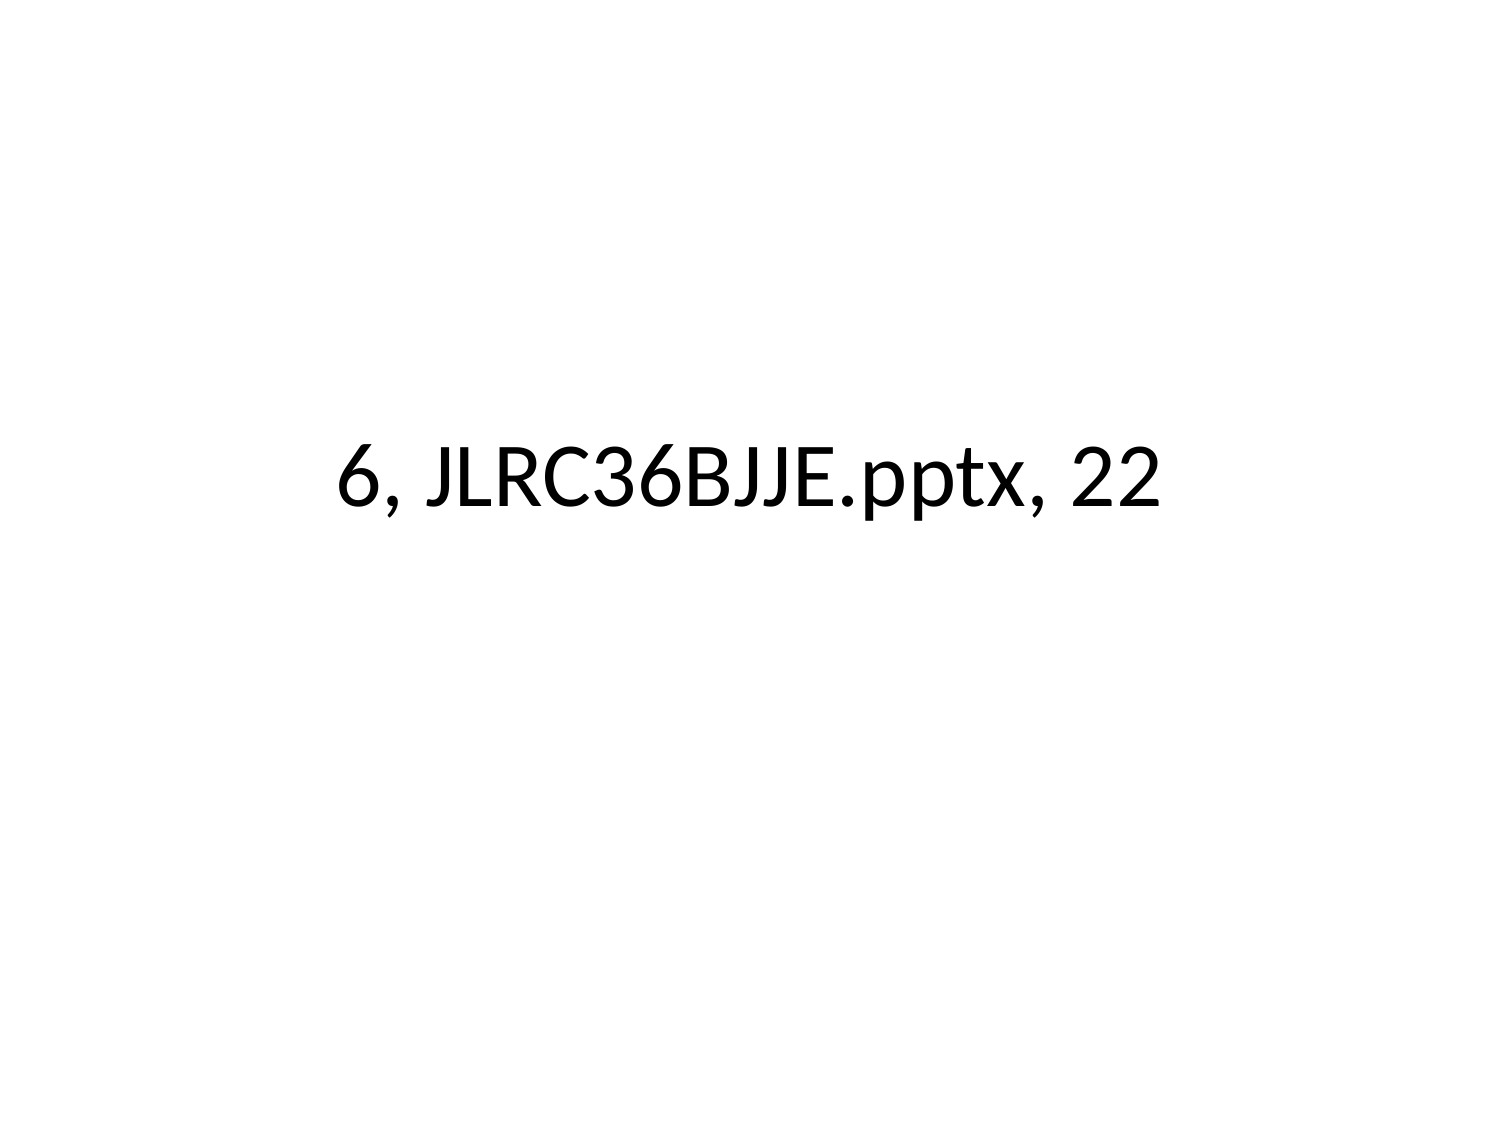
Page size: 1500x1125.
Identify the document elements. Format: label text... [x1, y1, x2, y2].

title 6, JLRC36BJJE.pptx, 22 [112, 349, 1388, 591]
